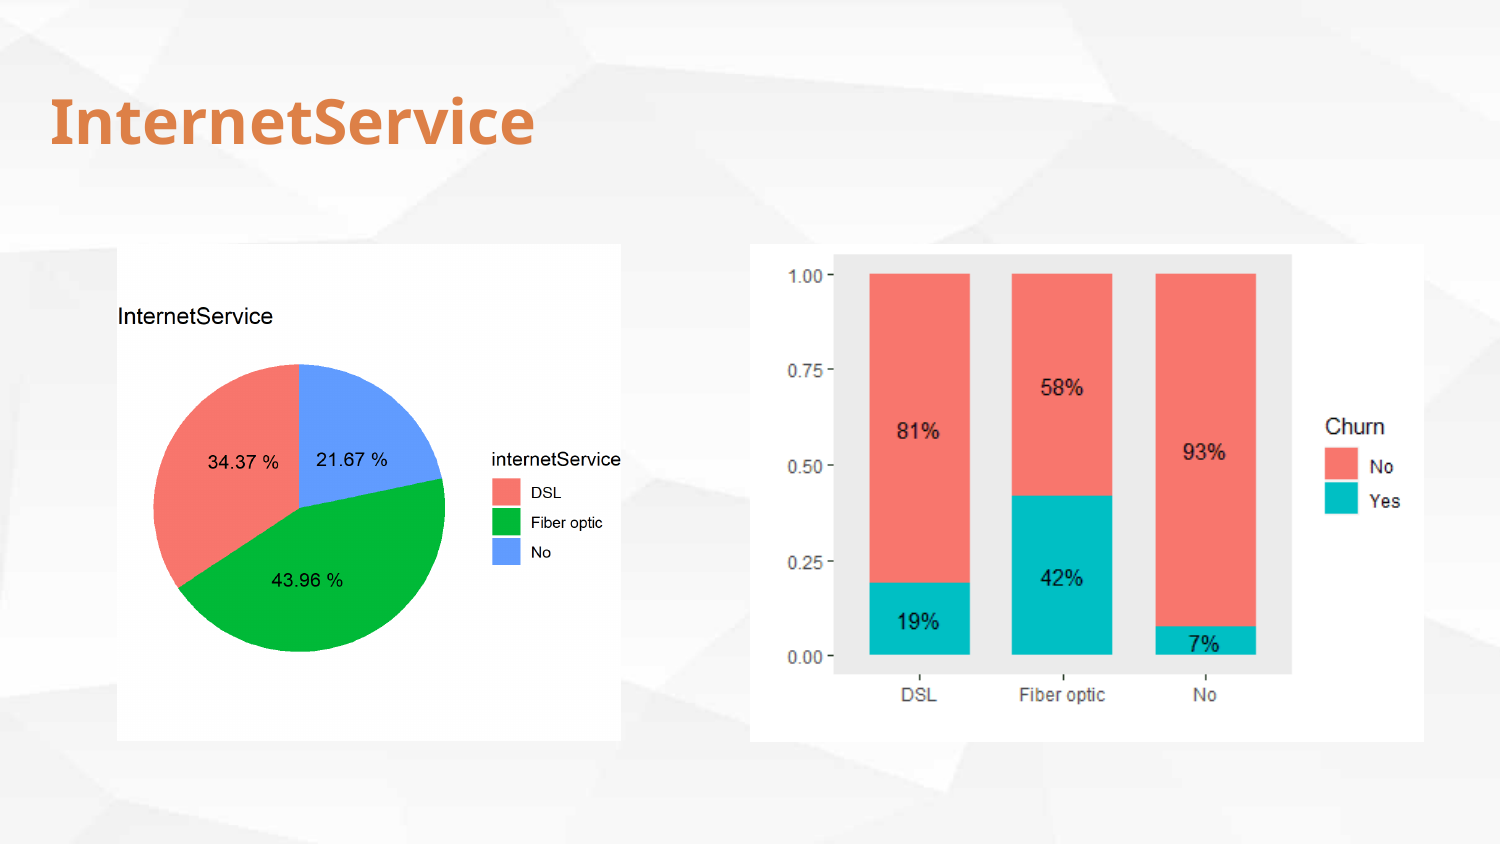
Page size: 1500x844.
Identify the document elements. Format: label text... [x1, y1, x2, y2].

text_box InternetService [50, 82, 1450, 158]
picture [0, 0, 1500, 844]
